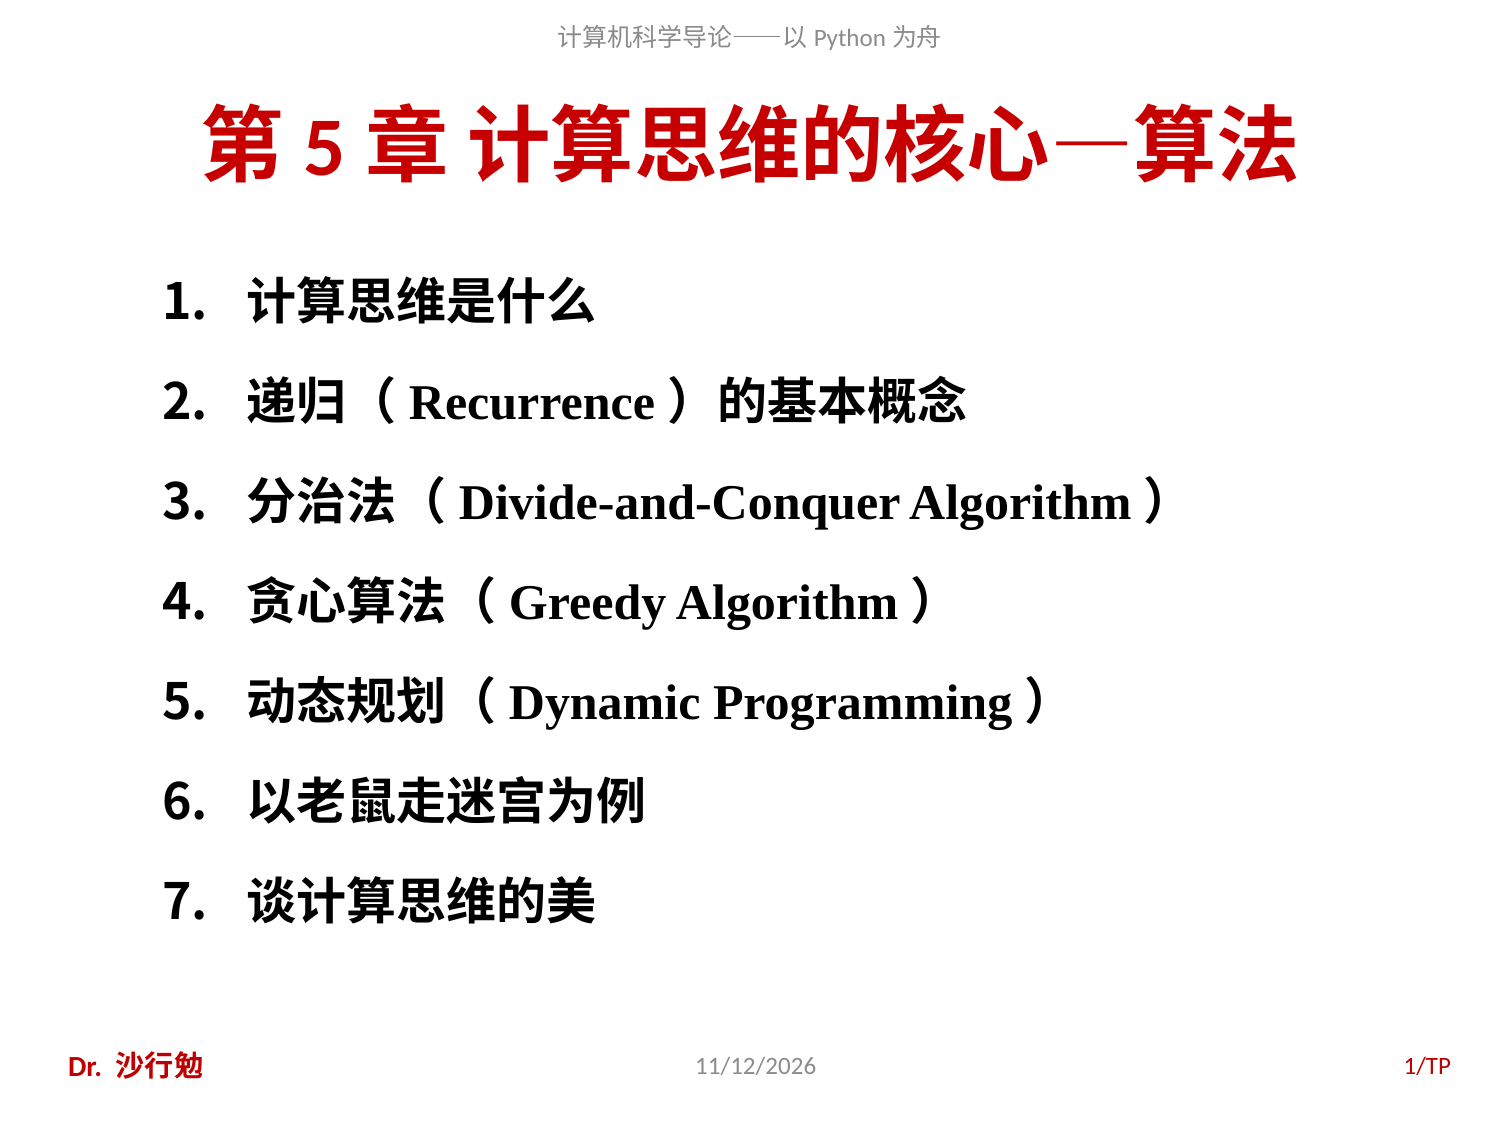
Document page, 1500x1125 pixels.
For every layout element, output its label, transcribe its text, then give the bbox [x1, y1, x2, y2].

slide_number 1/TP [1116, 1035, 1467, 1095]
list 计算思维是什么 递归（Recurrence）的基本概念 分治法（Divide-and-Conquer Algorithm） 贪心算法（Greedy Algorithm） 动态规划（Dynamic Programming） 以老鼠走迷宫为例 谈计算思维的美 [147, 231, 1376, 1005]
footer Dr. 沙行勉 [53, 1035, 386, 1095]
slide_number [501, 1035, 1010, 1095]
title 第5章 计算思维的核心—算法 [75, 90, 1425, 195]
